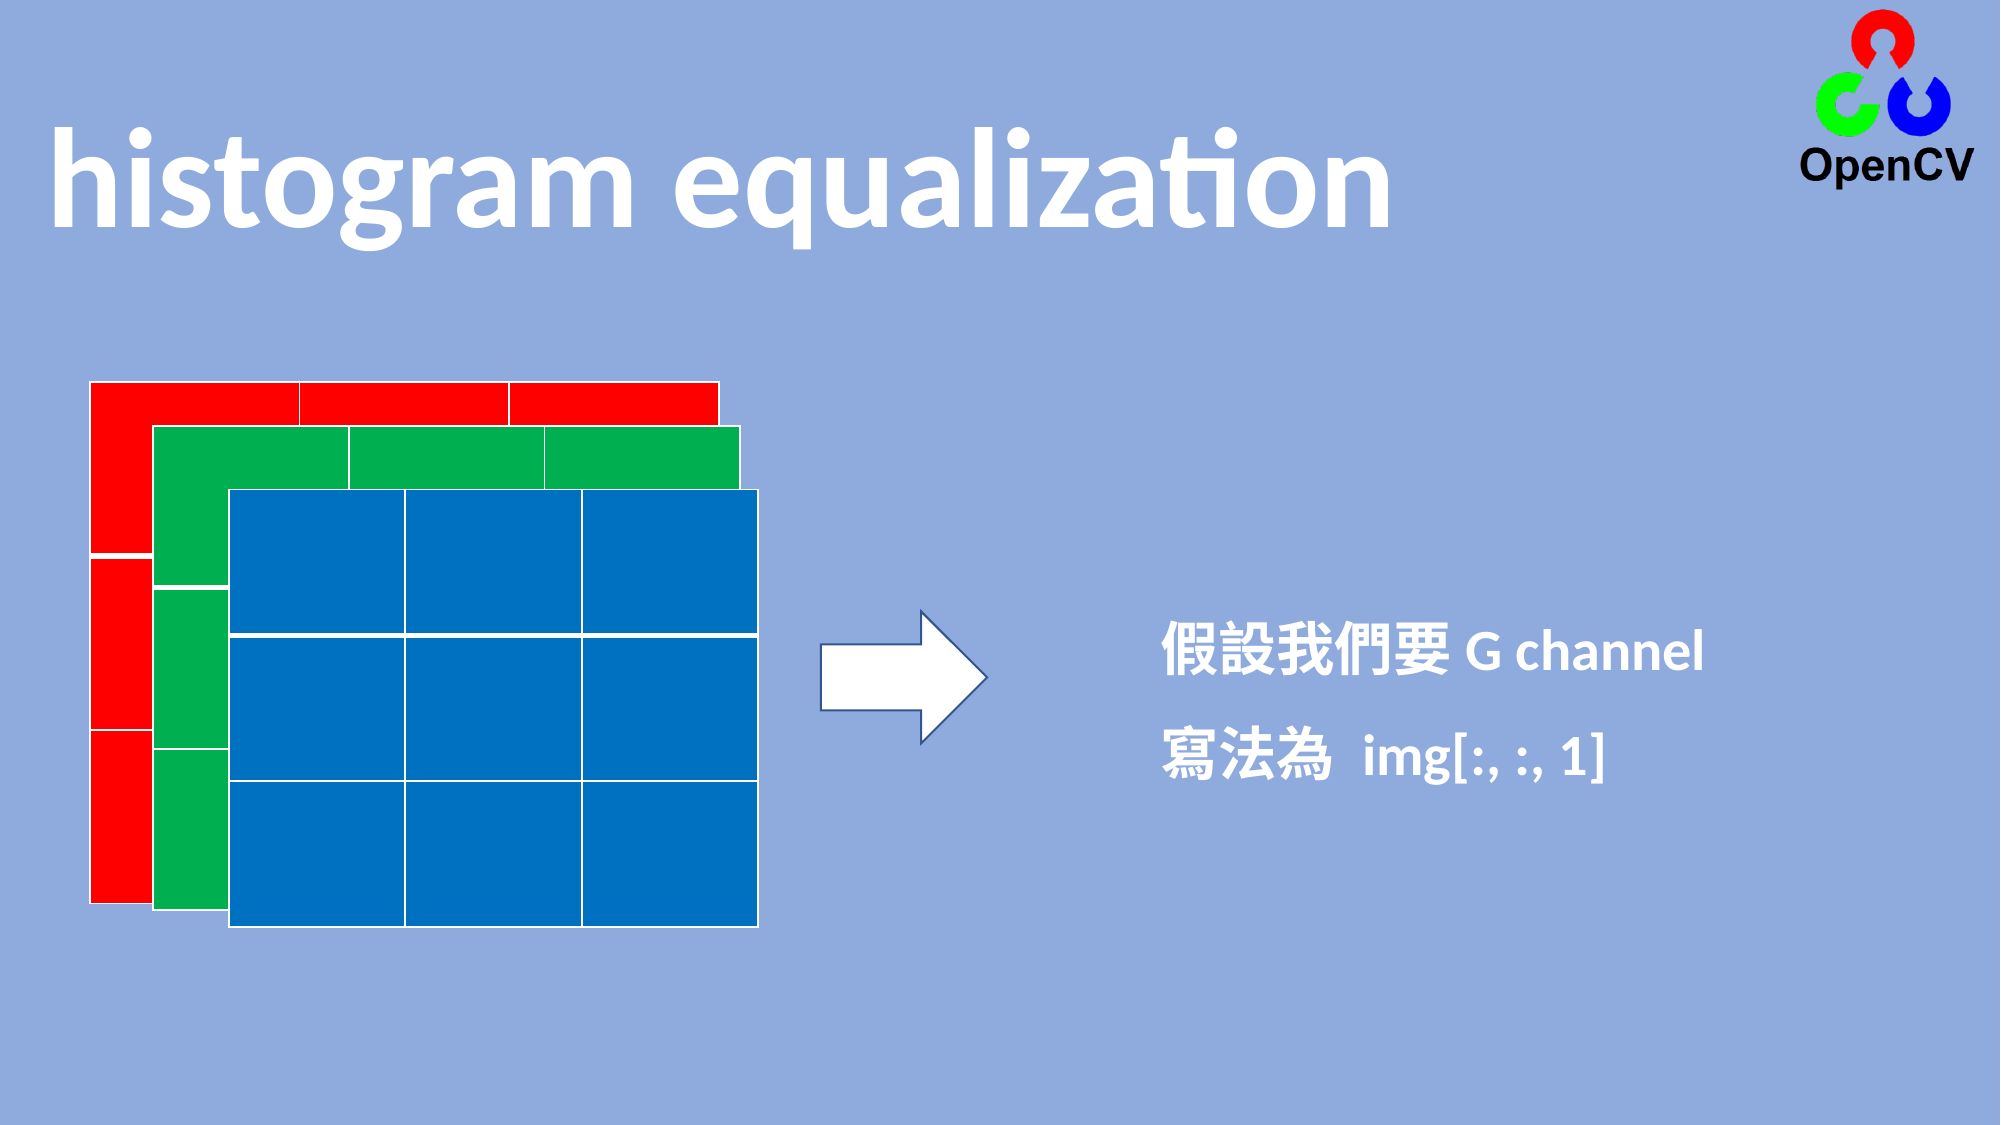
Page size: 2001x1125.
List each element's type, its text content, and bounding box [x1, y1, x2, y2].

table_header [154, 427, 348, 585]
table_header [406, 490, 581, 633]
table_cell [230, 638, 404, 780]
table_header [350, 427, 544, 489]
table_cell [583, 782, 757, 926]
table_header [545, 427, 739, 489]
table_header [583, 490, 757, 633]
text_box [819, 609, 989, 746]
picture [1772, 0, 2000, 204]
table_cell [406, 638, 581, 780]
table_header [230, 490, 404, 633]
table_header [91, 383, 299, 553]
table_cell [583, 638, 757, 780]
table_cell [91, 731, 152, 903]
table_cell [154, 590, 228, 748]
table_cell [91, 559, 152, 729]
table_cell [154, 750, 228, 909]
text_box 假設我們要G channel 寫法為 img[:, :, 1] [1145, 569, 2000, 795]
table_header [510, 383, 718, 425]
table_cell [230, 782, 404, 926]
table_cell [406, 782, 581, 926]
subtitle histogram equalization [31, 0, 1532, 264]
table_header [300, 383, 508, 425]
